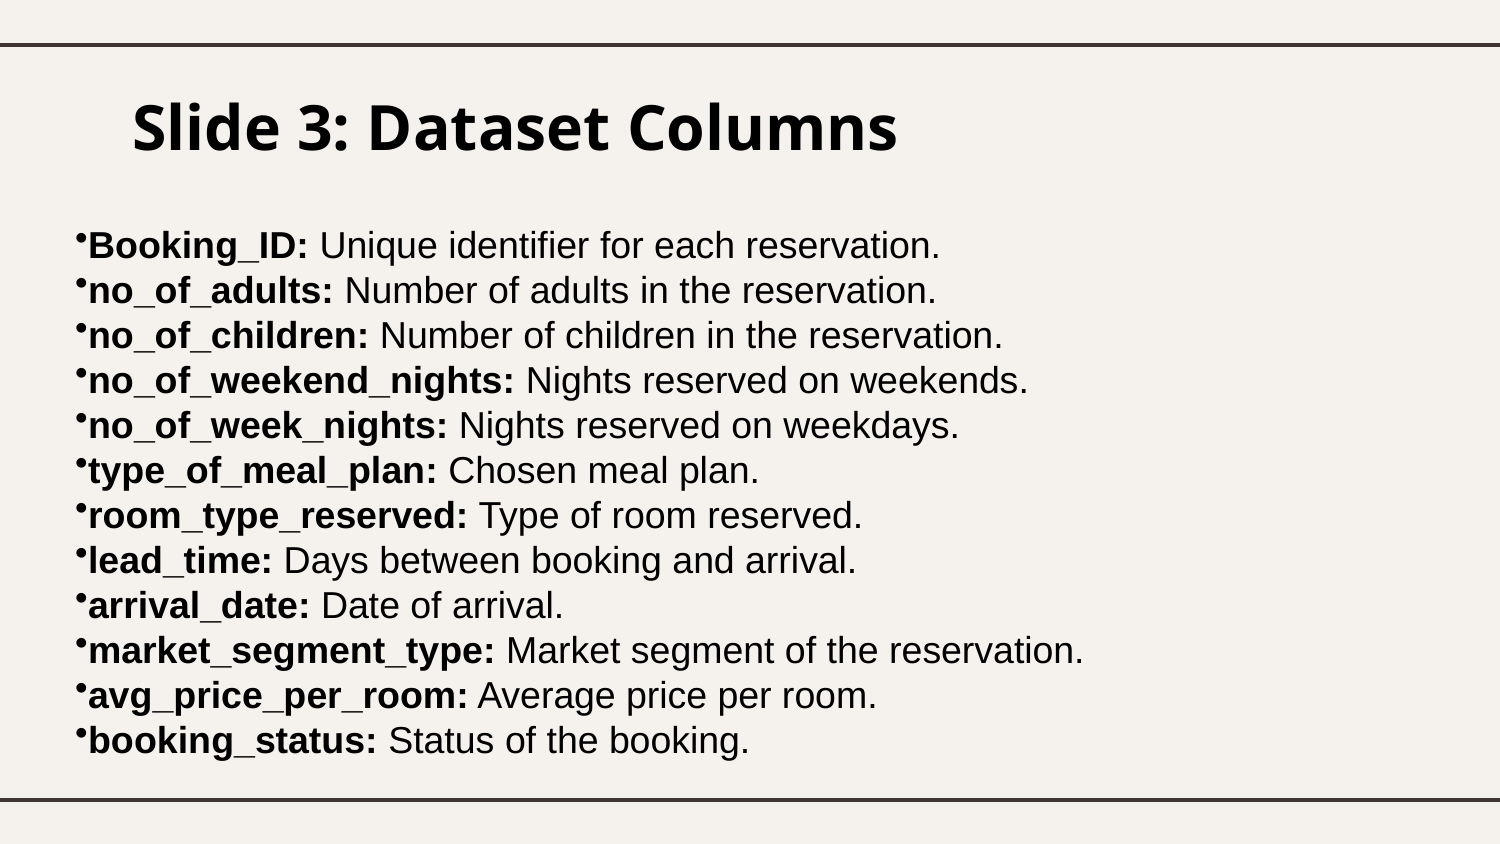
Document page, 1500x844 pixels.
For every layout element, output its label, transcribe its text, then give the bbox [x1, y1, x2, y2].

subtitle Booking_ID: Unique identifier for each reservation. no_of_adults: Number of adults in the reservation. no_of_children: Number of children in the reservation. no_of_weekend_nights: Nights reserved on weekends. no_of_week_nights: Nights reserved on weekdays. type_of_meal_plan: Chosen meal plan. room_type_reserved: Type of room reserved. lead_time: Days between booking and arrival. arrival_date: Date of arrival. market_segment_type: Market segment of the reservation. avg_price_per_room: Average price per room. booking_status: Status of the booking. [60, 213, 1269, 769]
title Slide 3: Dataset Columns [116, 72, 990, 167]
